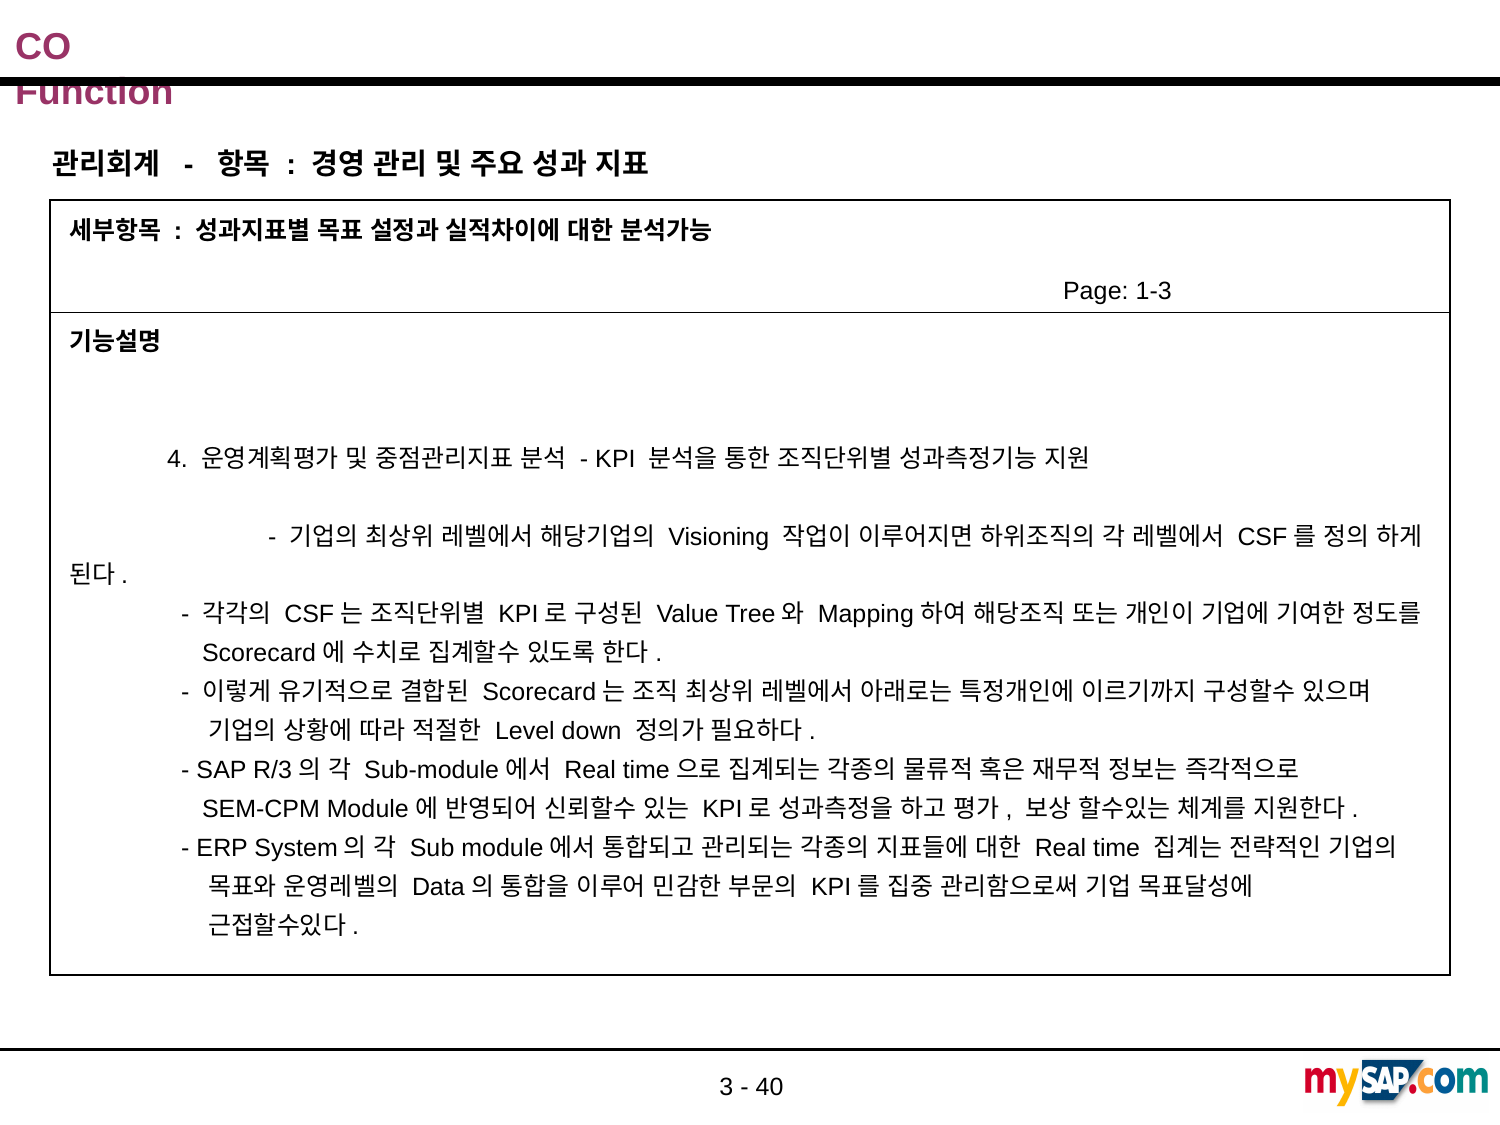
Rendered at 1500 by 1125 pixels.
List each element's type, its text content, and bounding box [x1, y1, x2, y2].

picture [1303, 1051, 1489, 1113]
text_box 기능설명 4. 운영계획평가 및 중점관리지표 분석 - KPI 분석을 통한 조직단위별 성과측정기능 지원 - 기업의 최상위 레벨에서 해당기업의 Visioning 작업이 이루어지면 하위조직의 각 레벨에서 CSF를 정의 하게 된다. - 각각의 CSF는 조직단위별 KPI로 구성된 Value Tree와 Mapping하여 해당조직 또는 개인이 기업에 기여한 정도를 Scorecard에 수치로 집계할수 있도록 한다. - 이렇게 유기적으로 결합된 Scorecard는 조직 최상위 레벨에서 아래로는 특정개인에 이르기까지 구성할수 있으며 기업의 상황에 따라 적절한 Level down 정의가 필요하다. - SAP R/3의 각 Sub-module에서 Real time으로 집계되는 각종의 물류적 혹은 재무적 정보는 즉각적으로 SEM-CPM Module에 반영되어 신뢰할수 있는 KPI로 성과측정을 하고 평가, 보상 할수있는 체계를 지원한다. - ERP System의 각 Sub module에서 통합되고 관리되는 각종의 지표들에 대한 Real time 집계는 전략적인 기업의 목표와 운영레벨의 Data의 통합을 이루어 민감한 부문의 KPI를 집중 관리함으로써 기업 목표달성에 근접할수있다. [54, 309, 1461, 1025]
text_box [50, 200, 1450, 312]
text_box 세부항목 : 성과지표별 목표 설정과 실적차이에 대한 분석가능 Page: 1-3 [54, 207, 1191, 311]
text_box [50, 320, 54, 975]
text_box 관리회계 - 항목 : 경영 관리 및 주요 성과 지표 [37, 137, 672, 188]
